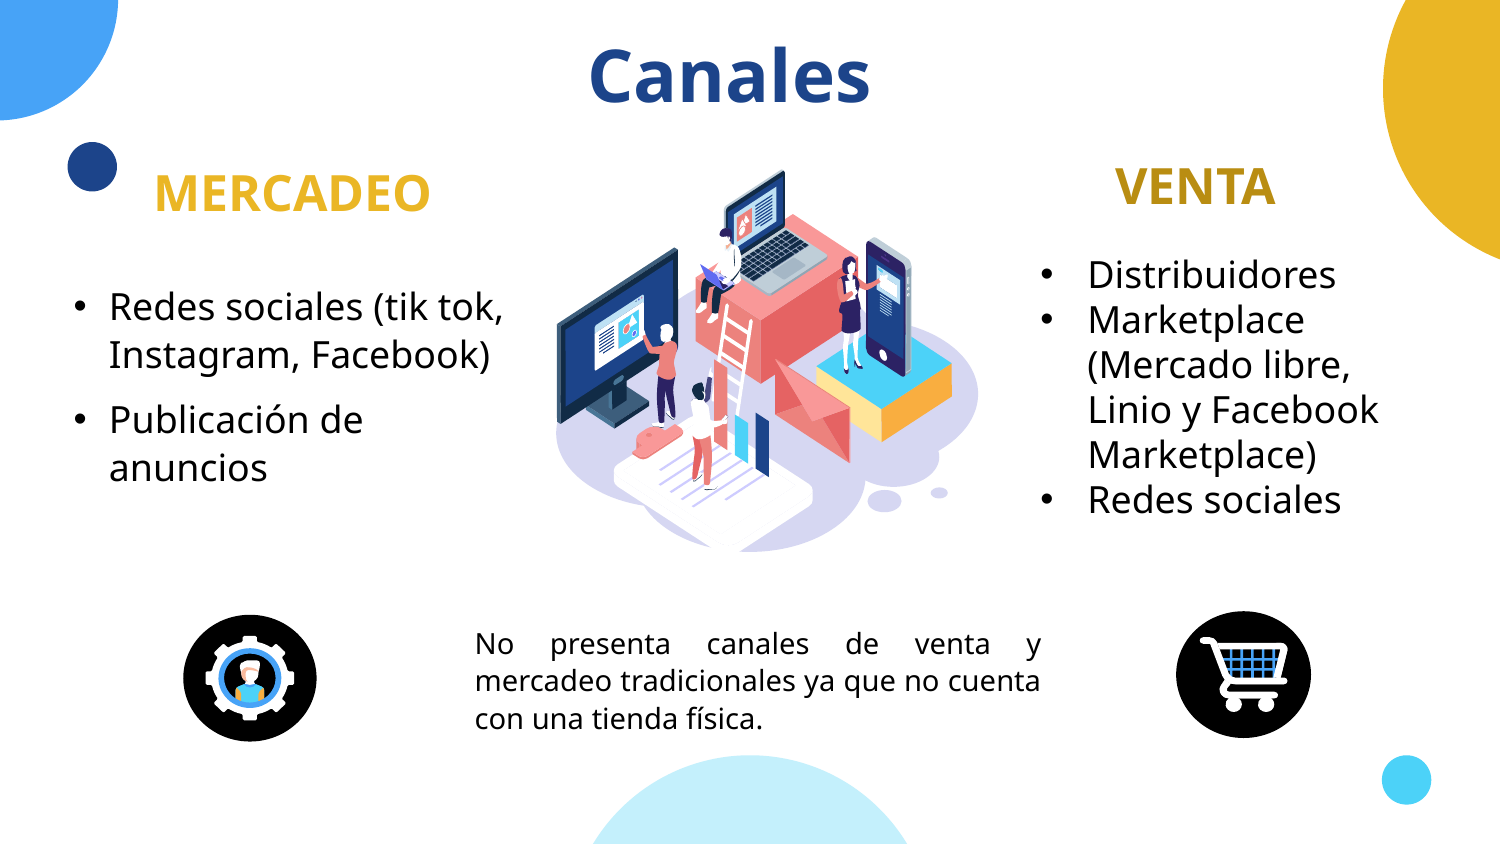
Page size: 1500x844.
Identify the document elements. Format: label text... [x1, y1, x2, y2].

text_box Distribuidores Marketplace (Mercado libre, Linio y Facebook Marketplace) Redes sociales [1025, 235, 1448, 351]
text_box VENTA [1099, 155, 1351, 214]
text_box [182, 614, 317, 742]
text_box Redes sociales (tik tok, Instagram, Facebook) Publicación de anuncios [58, 265, 528, 381]
text_box No presenta canales de venta y mercadeo tradicionales ya que no cuenta con una tienda física. [459, 615, 1057, 743]
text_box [1175, 610, 1312, 739]
text_box MERCADEO [138, 155, 495, 228]
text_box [544, 169, 990, 556]
title Canales [97, 25, 1362, 120]
